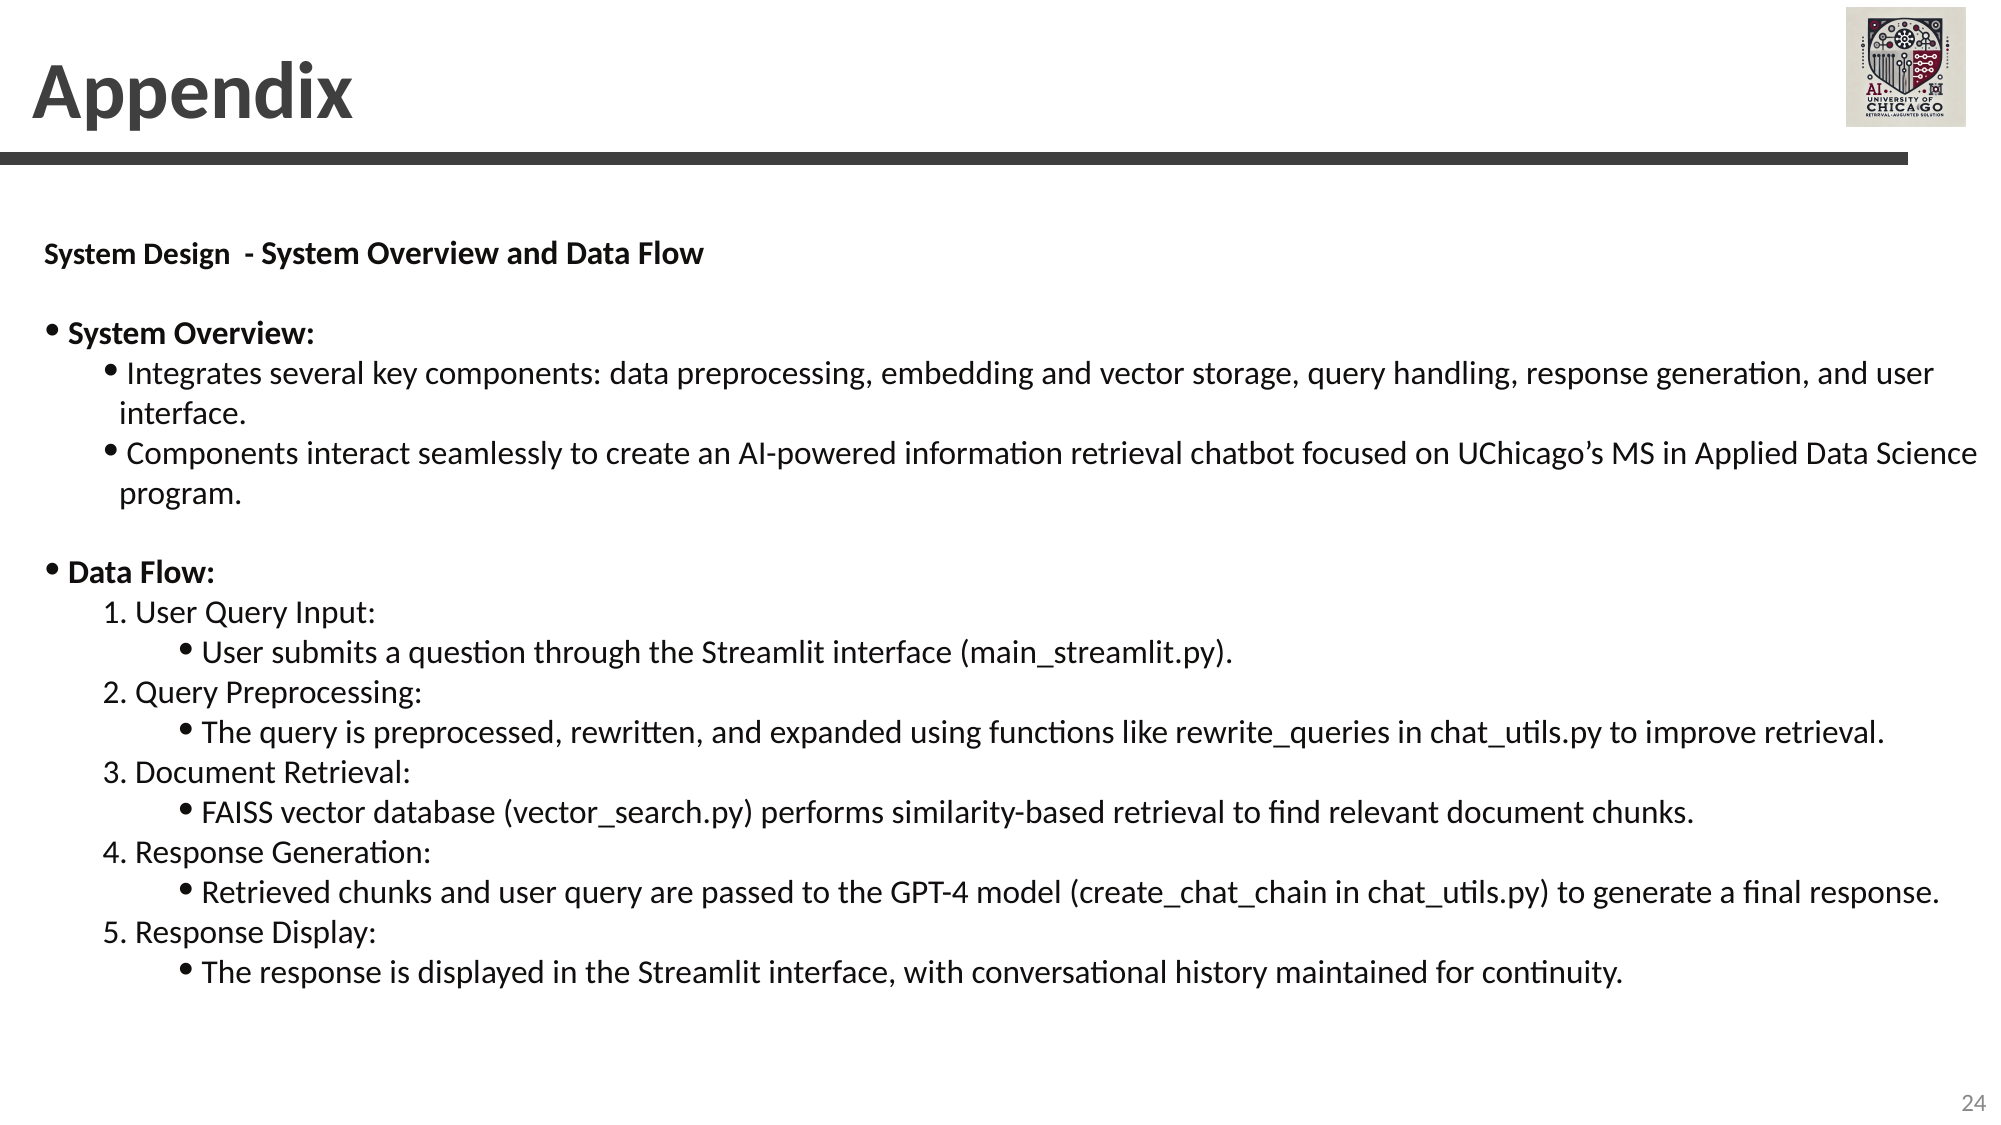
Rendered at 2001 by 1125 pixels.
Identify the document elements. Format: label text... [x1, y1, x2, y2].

text_box System Design - System Overview and Data Flow System Overview: Integrates several key components: data preprocessing, embedding and vector storage, query handling, response generation, and user interface. Components interact seamlessly to create an AI-powered information retrieval chatbot focused on UChicago’s MS in Applied Data Science program. Data Flow: User Query Input: User submits a question through the Streamlit interface (main_streamlit.py). Query Preprocessing: The query is preprocessed, rewritten, and expanded using functions like rewrite_queries in chat_utils.py to improve retrieval. Document Retrieval: FAISS vector database (vector_search.py) performs similarity-based retrieval to find relevant document chunks. Response Generation: Retrieved chunks and user query are passed to the GPT-4 model (create_chat_chain in chat_utils.py) to generate a final response. Response Display: The response is displayed in the Streamlit interface, with conversational history maintained for continuity. [29, 129, 2000, 1125]
text_box Appendix [17, 0, 1803, 144]
picture [1846, 7, 1966, 127]
